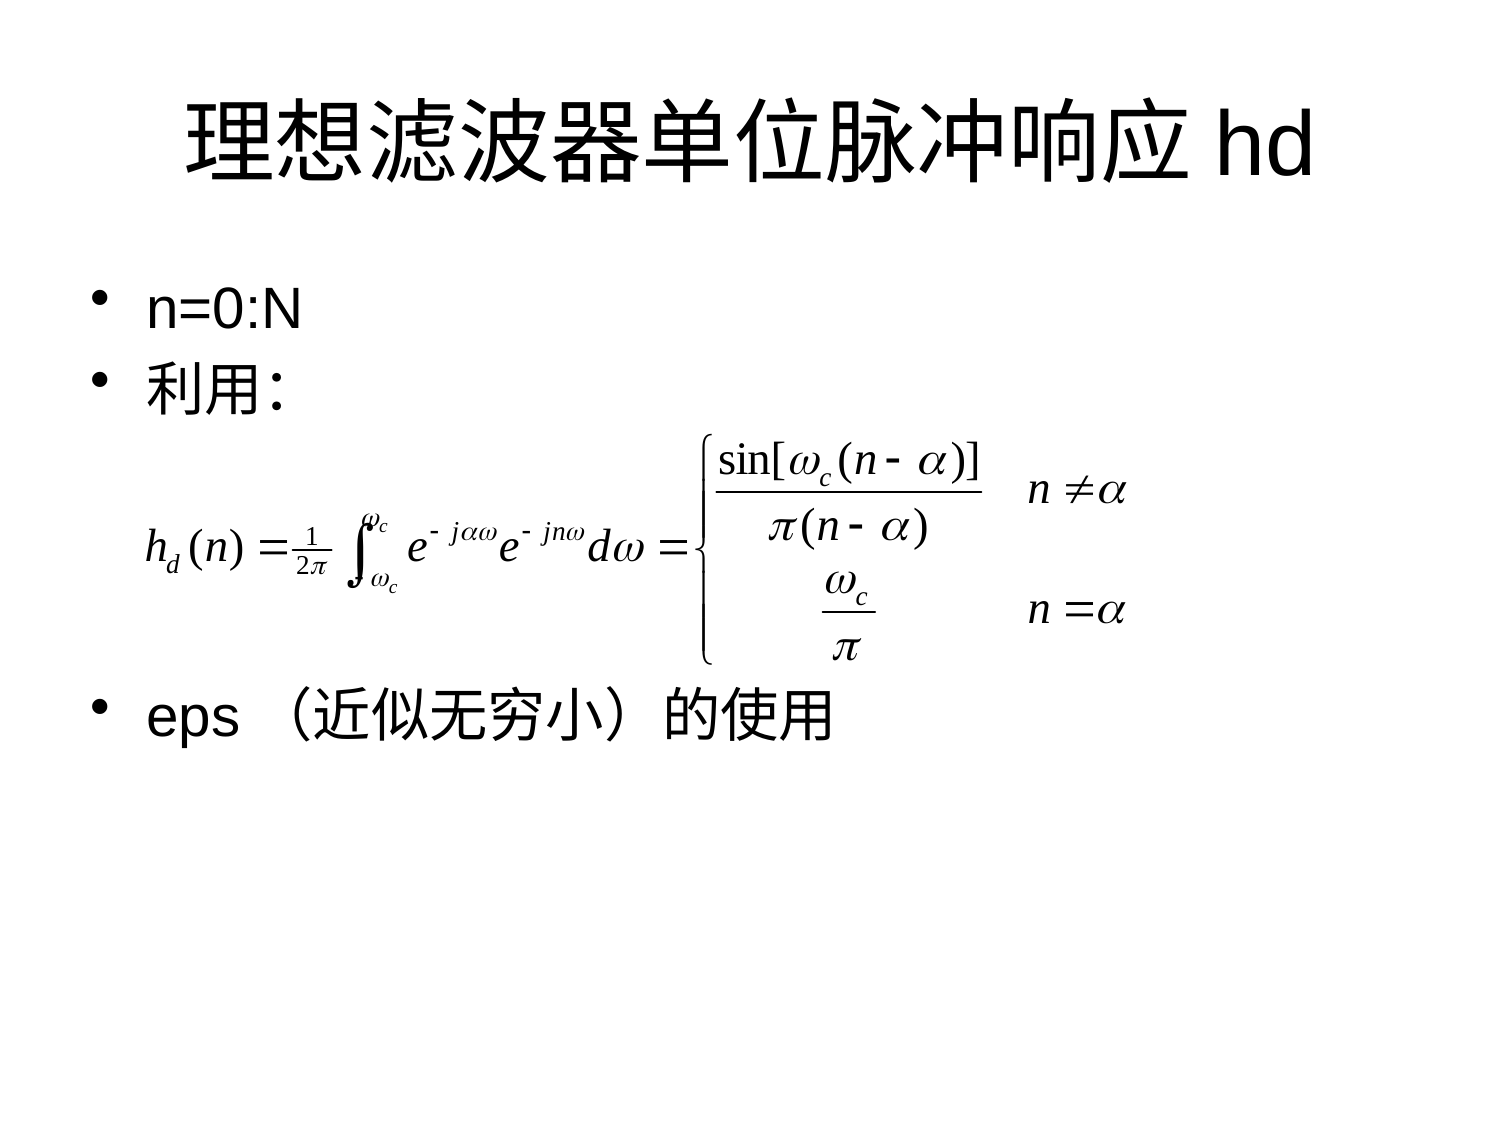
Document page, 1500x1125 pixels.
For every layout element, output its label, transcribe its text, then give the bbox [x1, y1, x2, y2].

title 理想滤波器单位脉冲响应hd [75, 45, 1425, 233]
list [137, 424, 1138, 675]
list n=0:N 利用： eps（近似无穷小）的使用 [75, 262, 1500, 1005]
